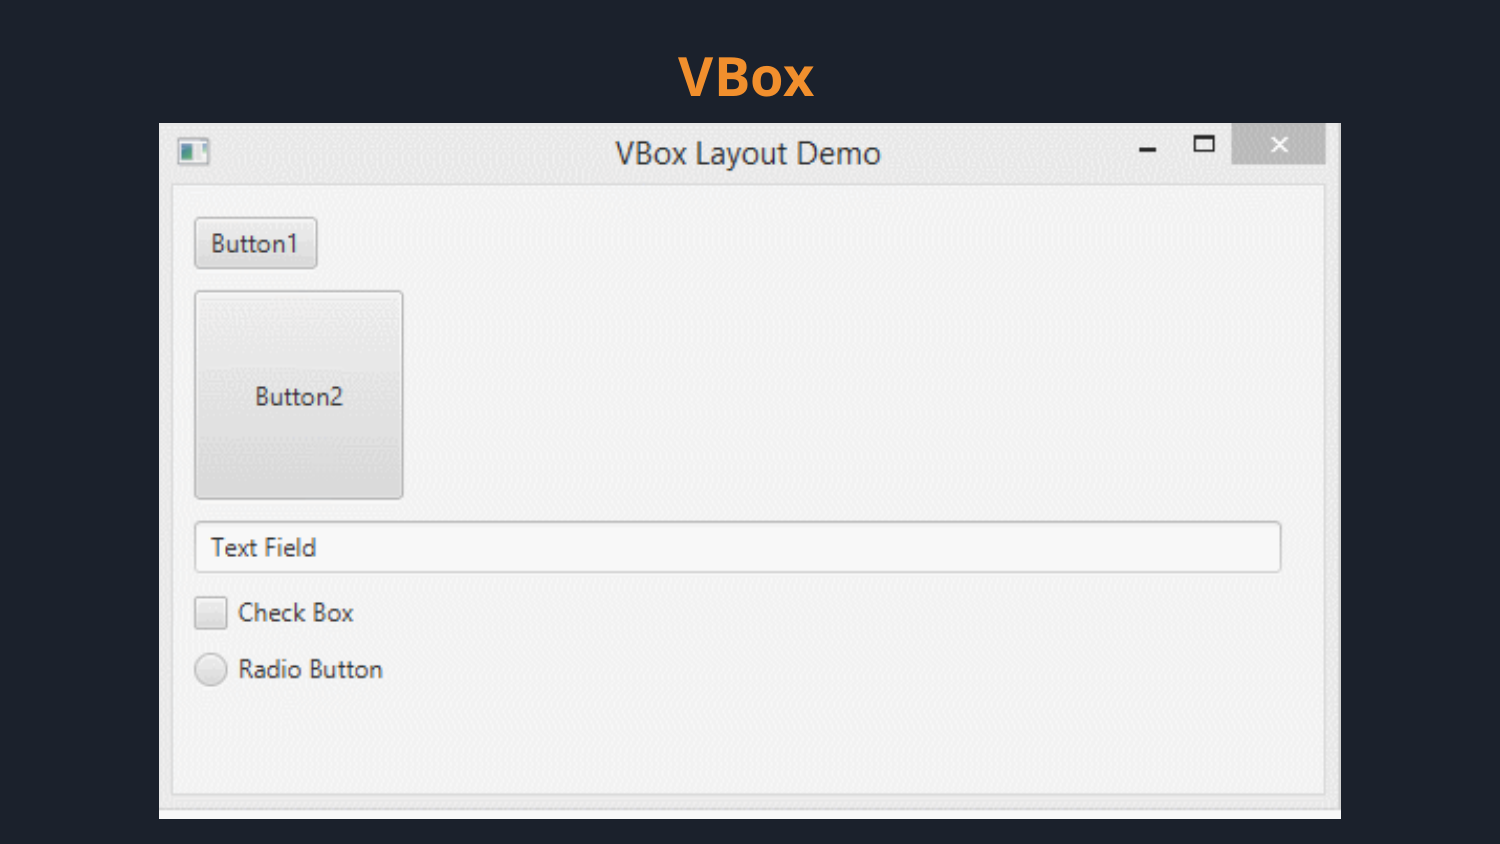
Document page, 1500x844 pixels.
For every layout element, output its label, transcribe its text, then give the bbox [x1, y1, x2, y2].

picture [159, 123, 1341, 819]
text_box VBox [664, 27, 836, 122]
